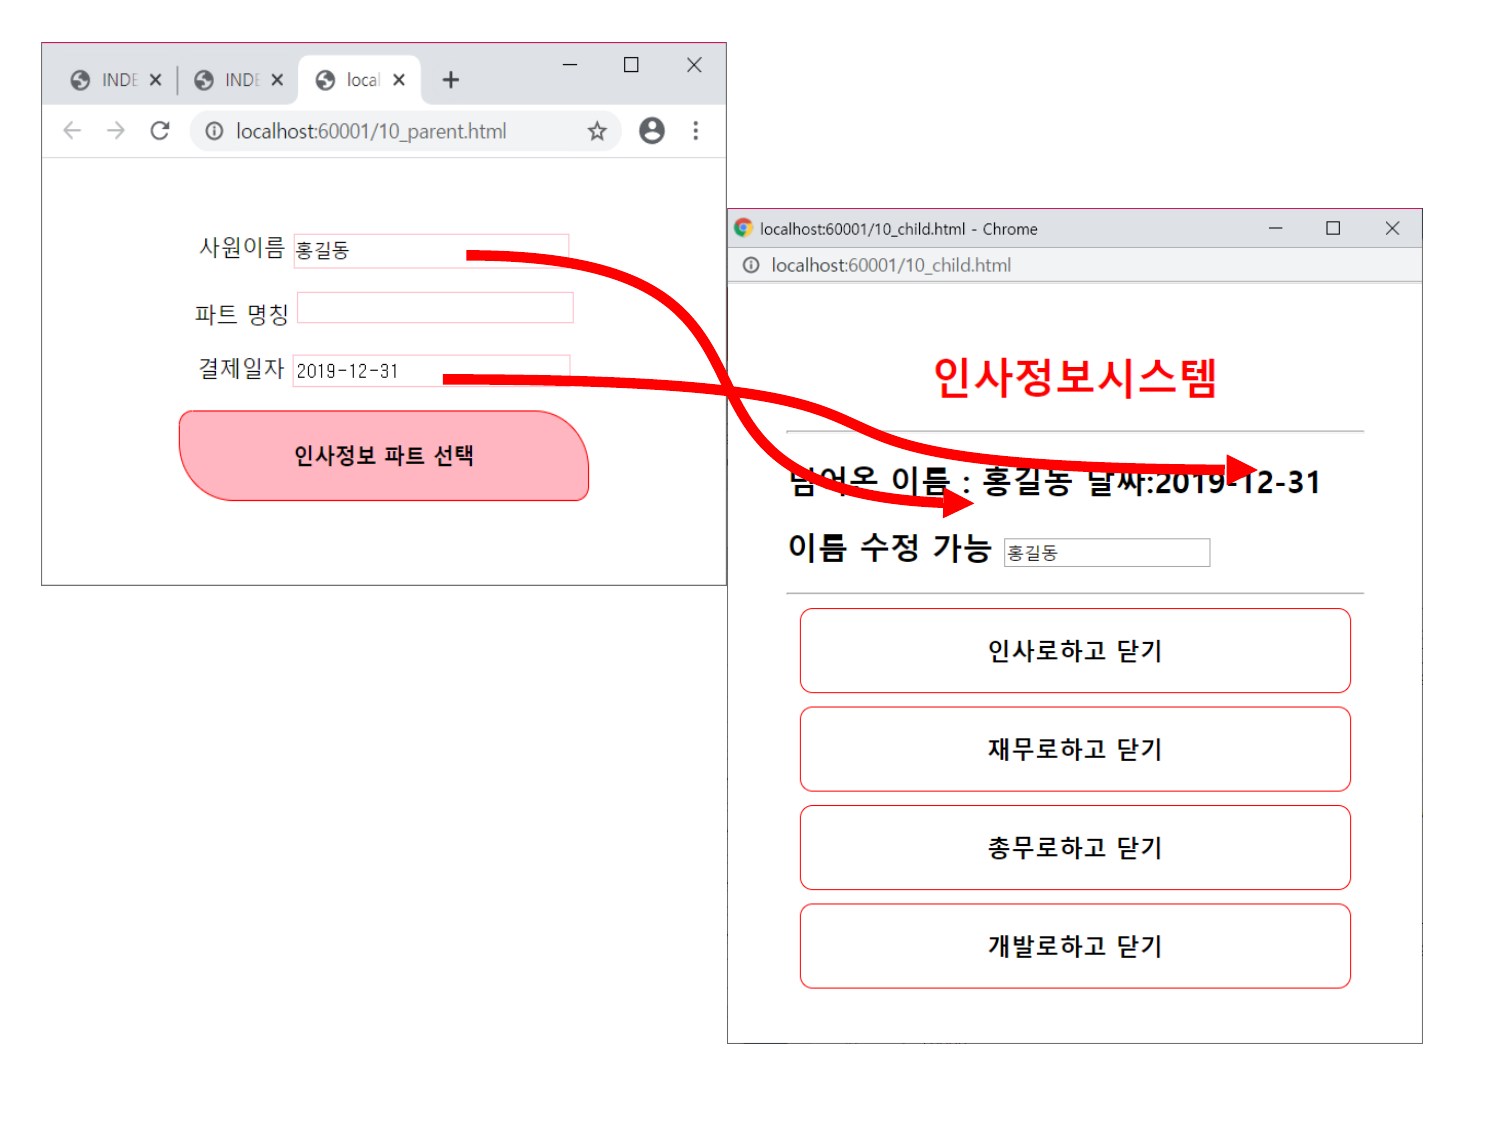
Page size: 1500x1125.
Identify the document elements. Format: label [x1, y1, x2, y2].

picture [41, 42, 1423, 1044]
text_box [466, 255, 975, 377]
text_box [466, 479, 975, 504]
text_box [442, 379, 1259, 471]
